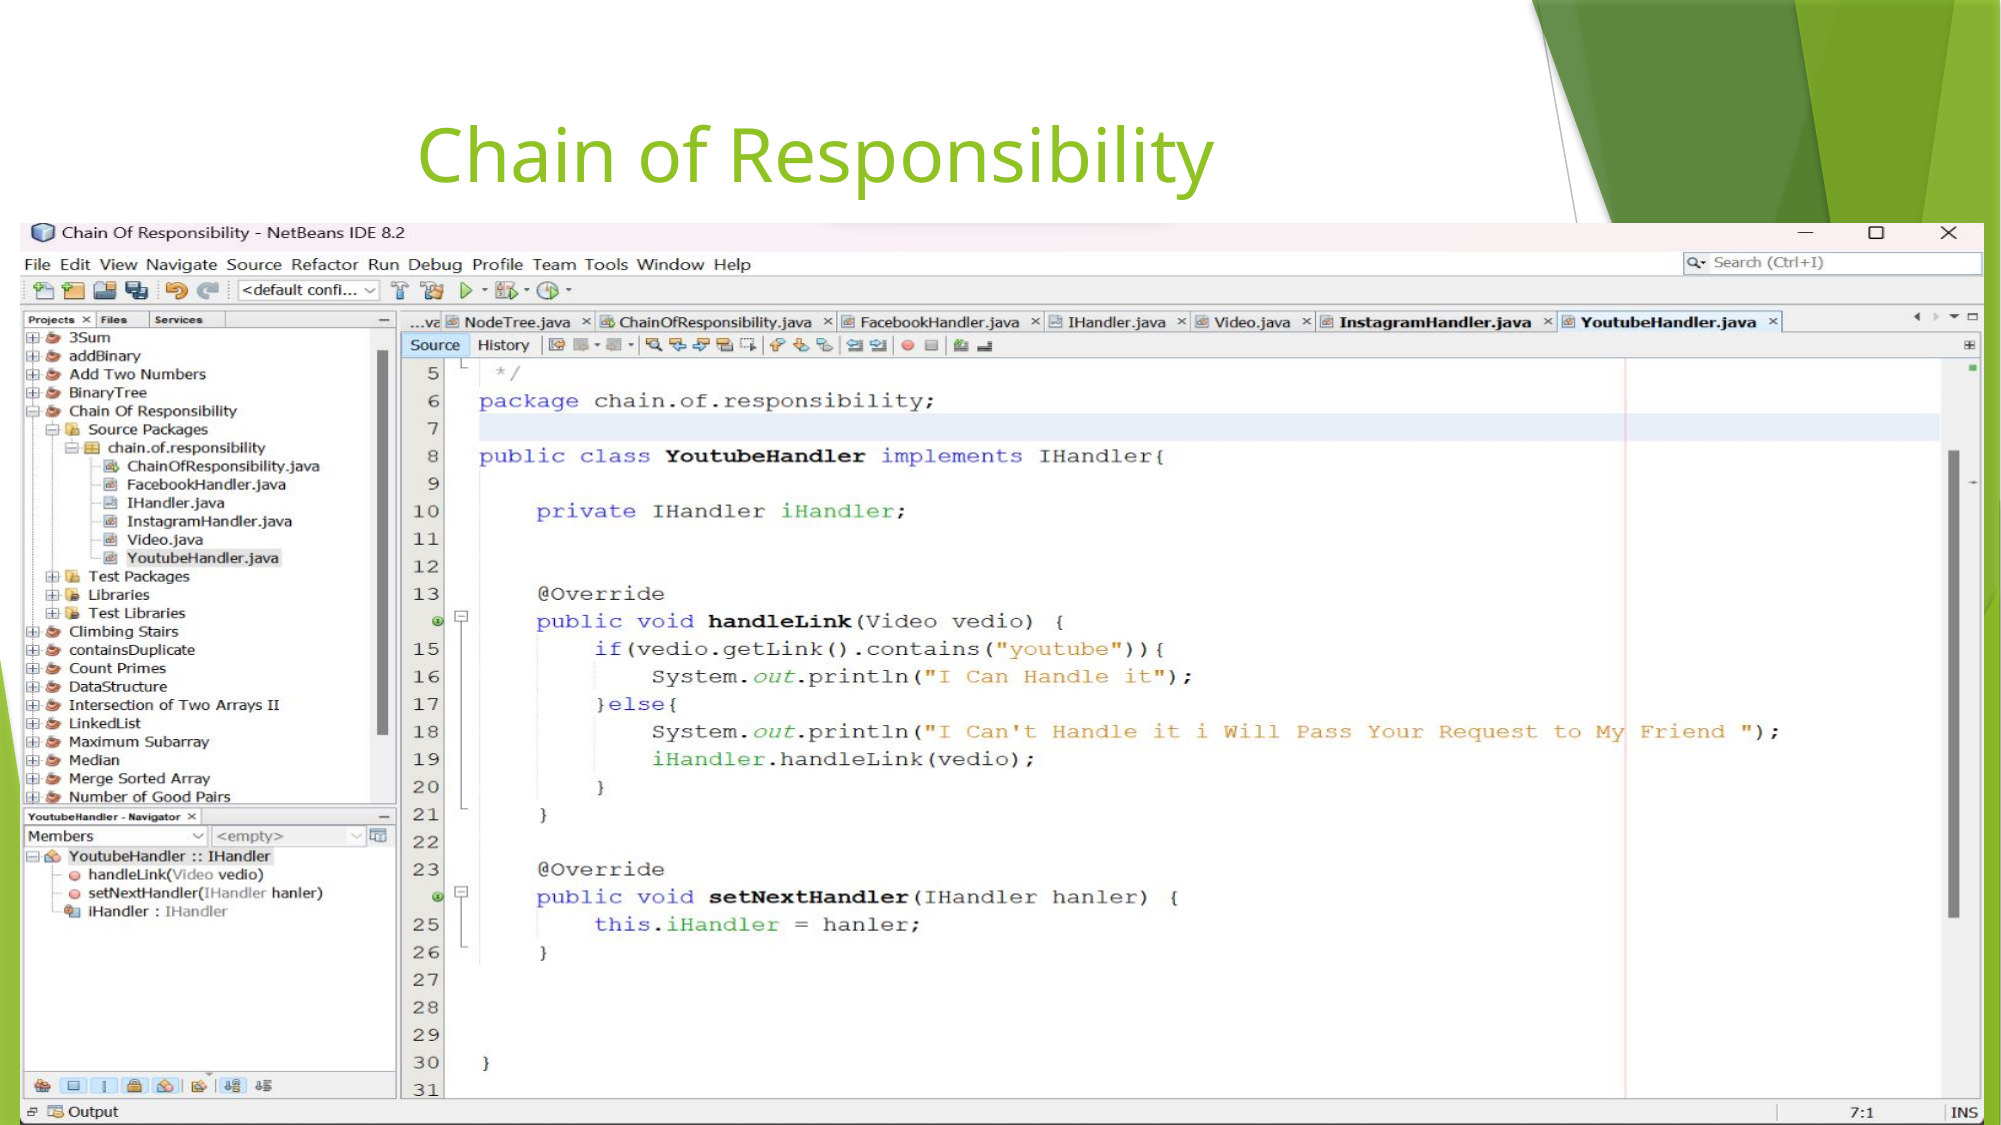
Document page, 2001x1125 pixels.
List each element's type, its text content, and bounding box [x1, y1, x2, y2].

title Chain of Responsibility [111, 99, 1522, 220]
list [19, 223, 1985, 1125]
